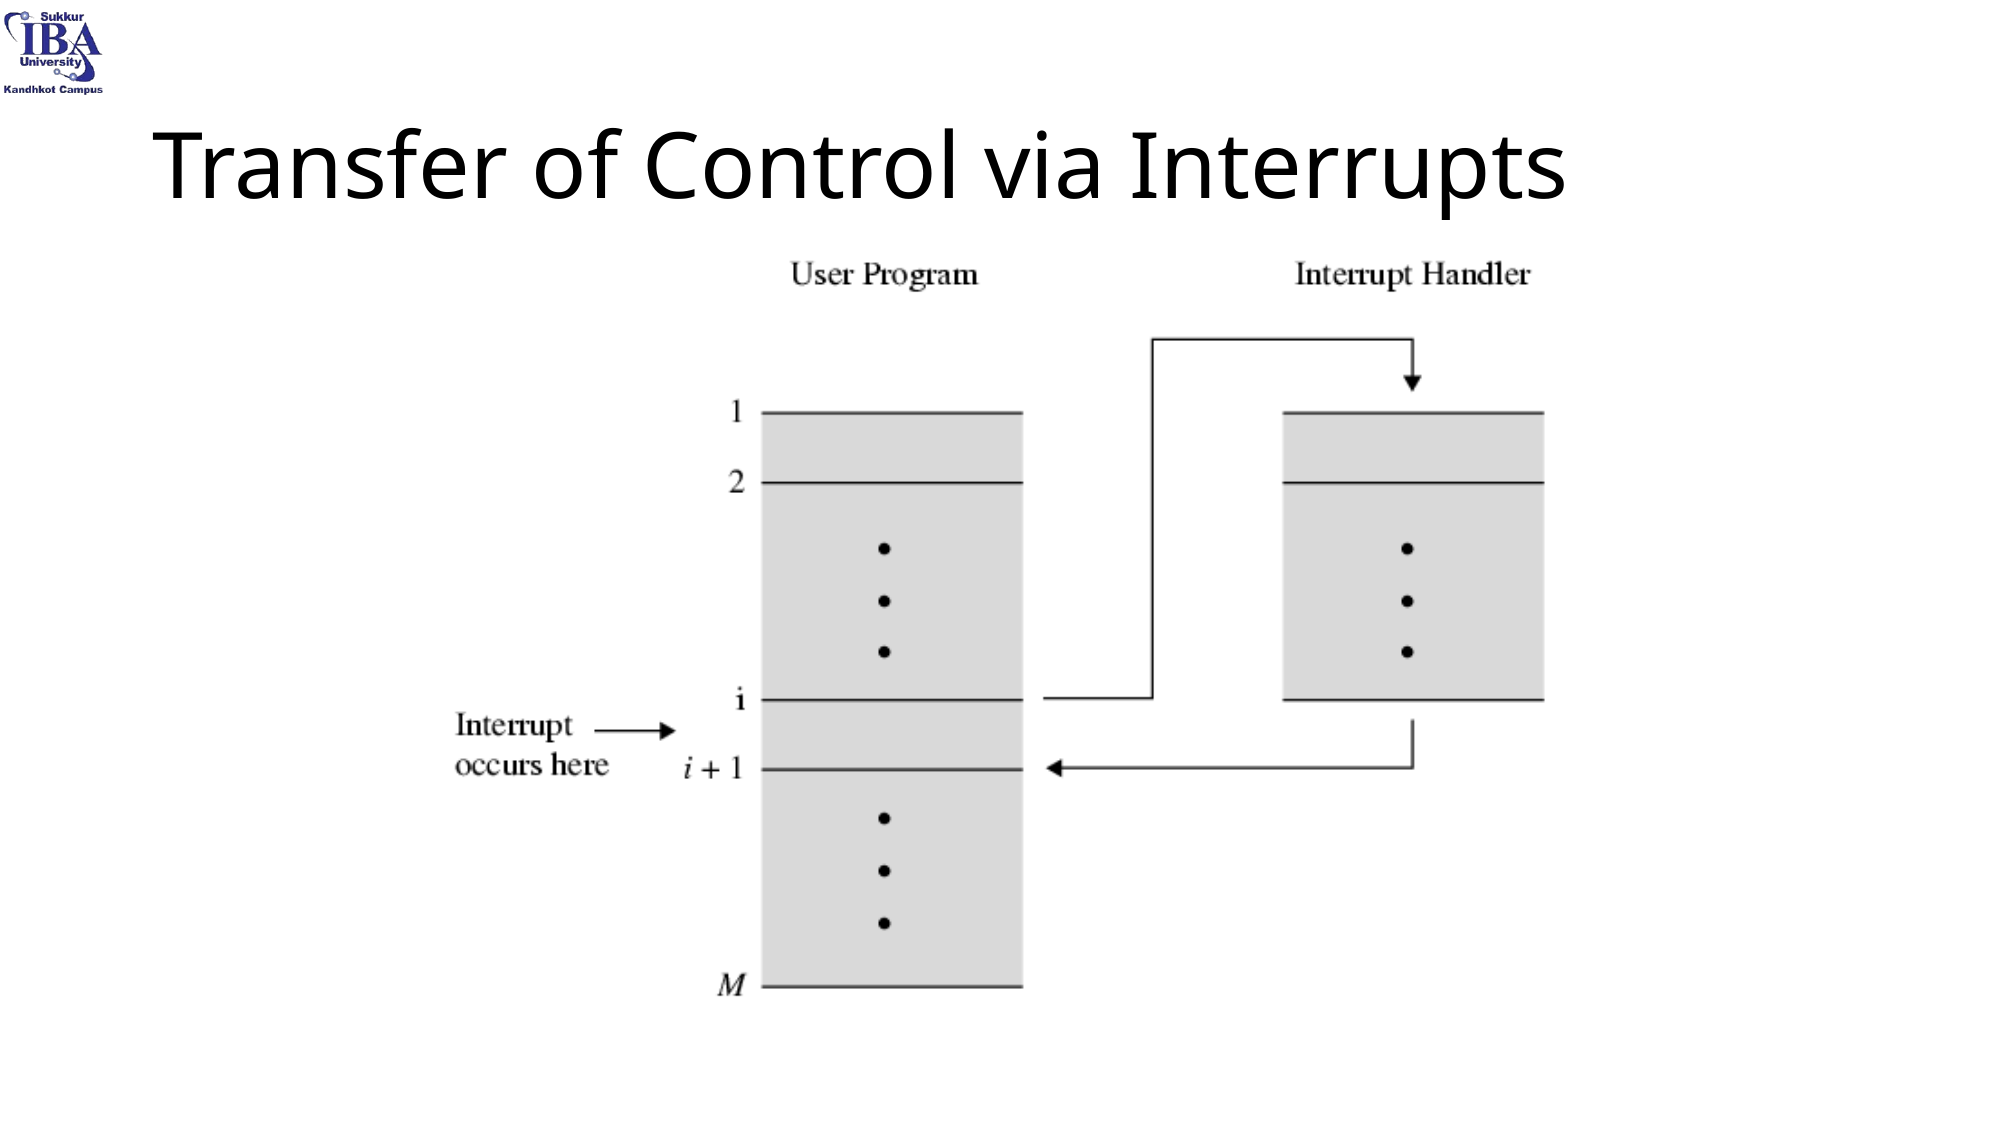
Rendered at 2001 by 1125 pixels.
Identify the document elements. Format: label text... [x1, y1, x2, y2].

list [449, 252, 1550, 1016]
title Transfer of Control via Interrupts [137, 59, 1863, 278]
picture [0, 0, 106, 106]
